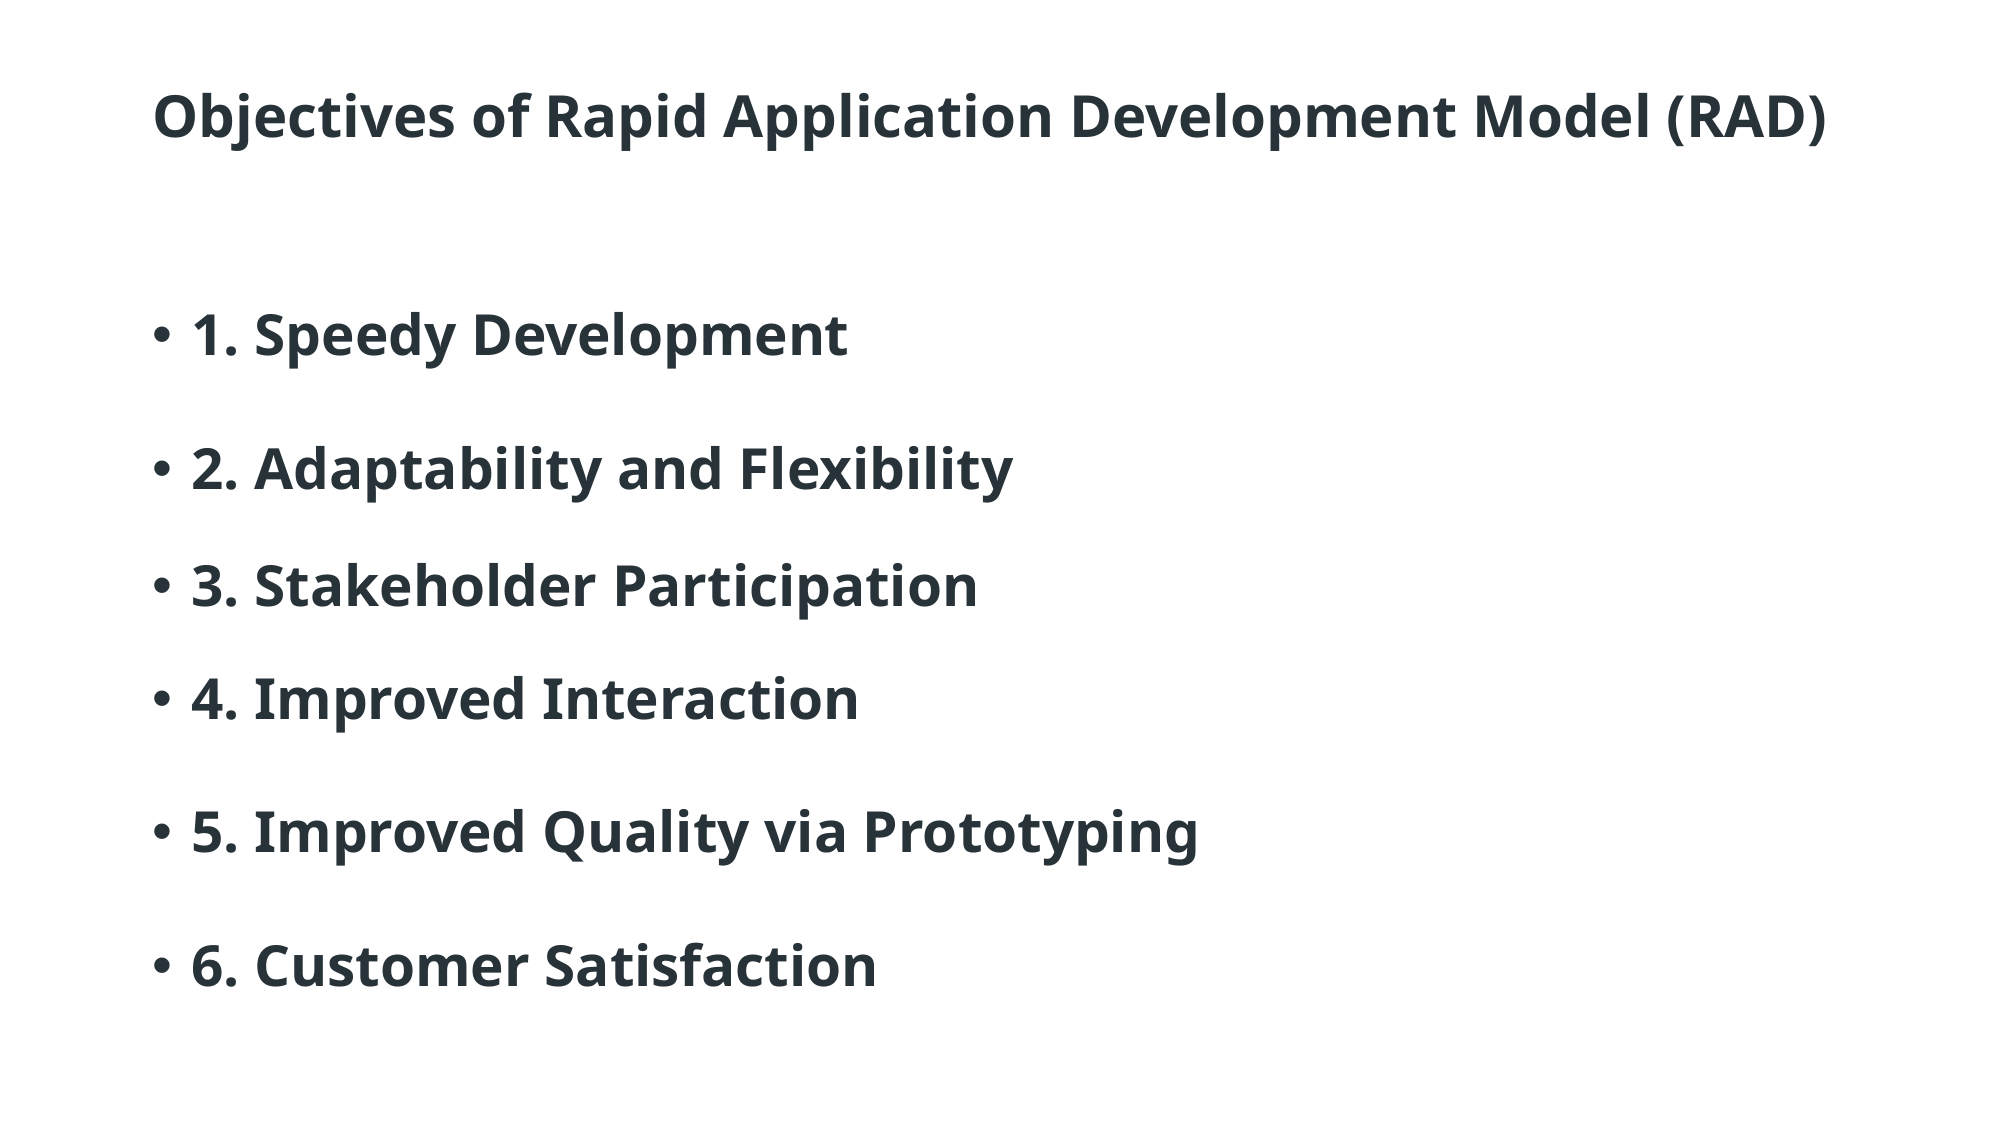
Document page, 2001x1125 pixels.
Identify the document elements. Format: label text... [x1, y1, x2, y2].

title Objectives of Rapid Application Development Model (RAD) [137, 59, 1863, 278]
list 1. Speedy Development 2. Adaptability and Flexibility 3. Stakeholder Participation 4. Improved Interaction 5. Improved Quality via Prototyping 6. Customer Satisfaction [137, 299, 1863, 1014]
